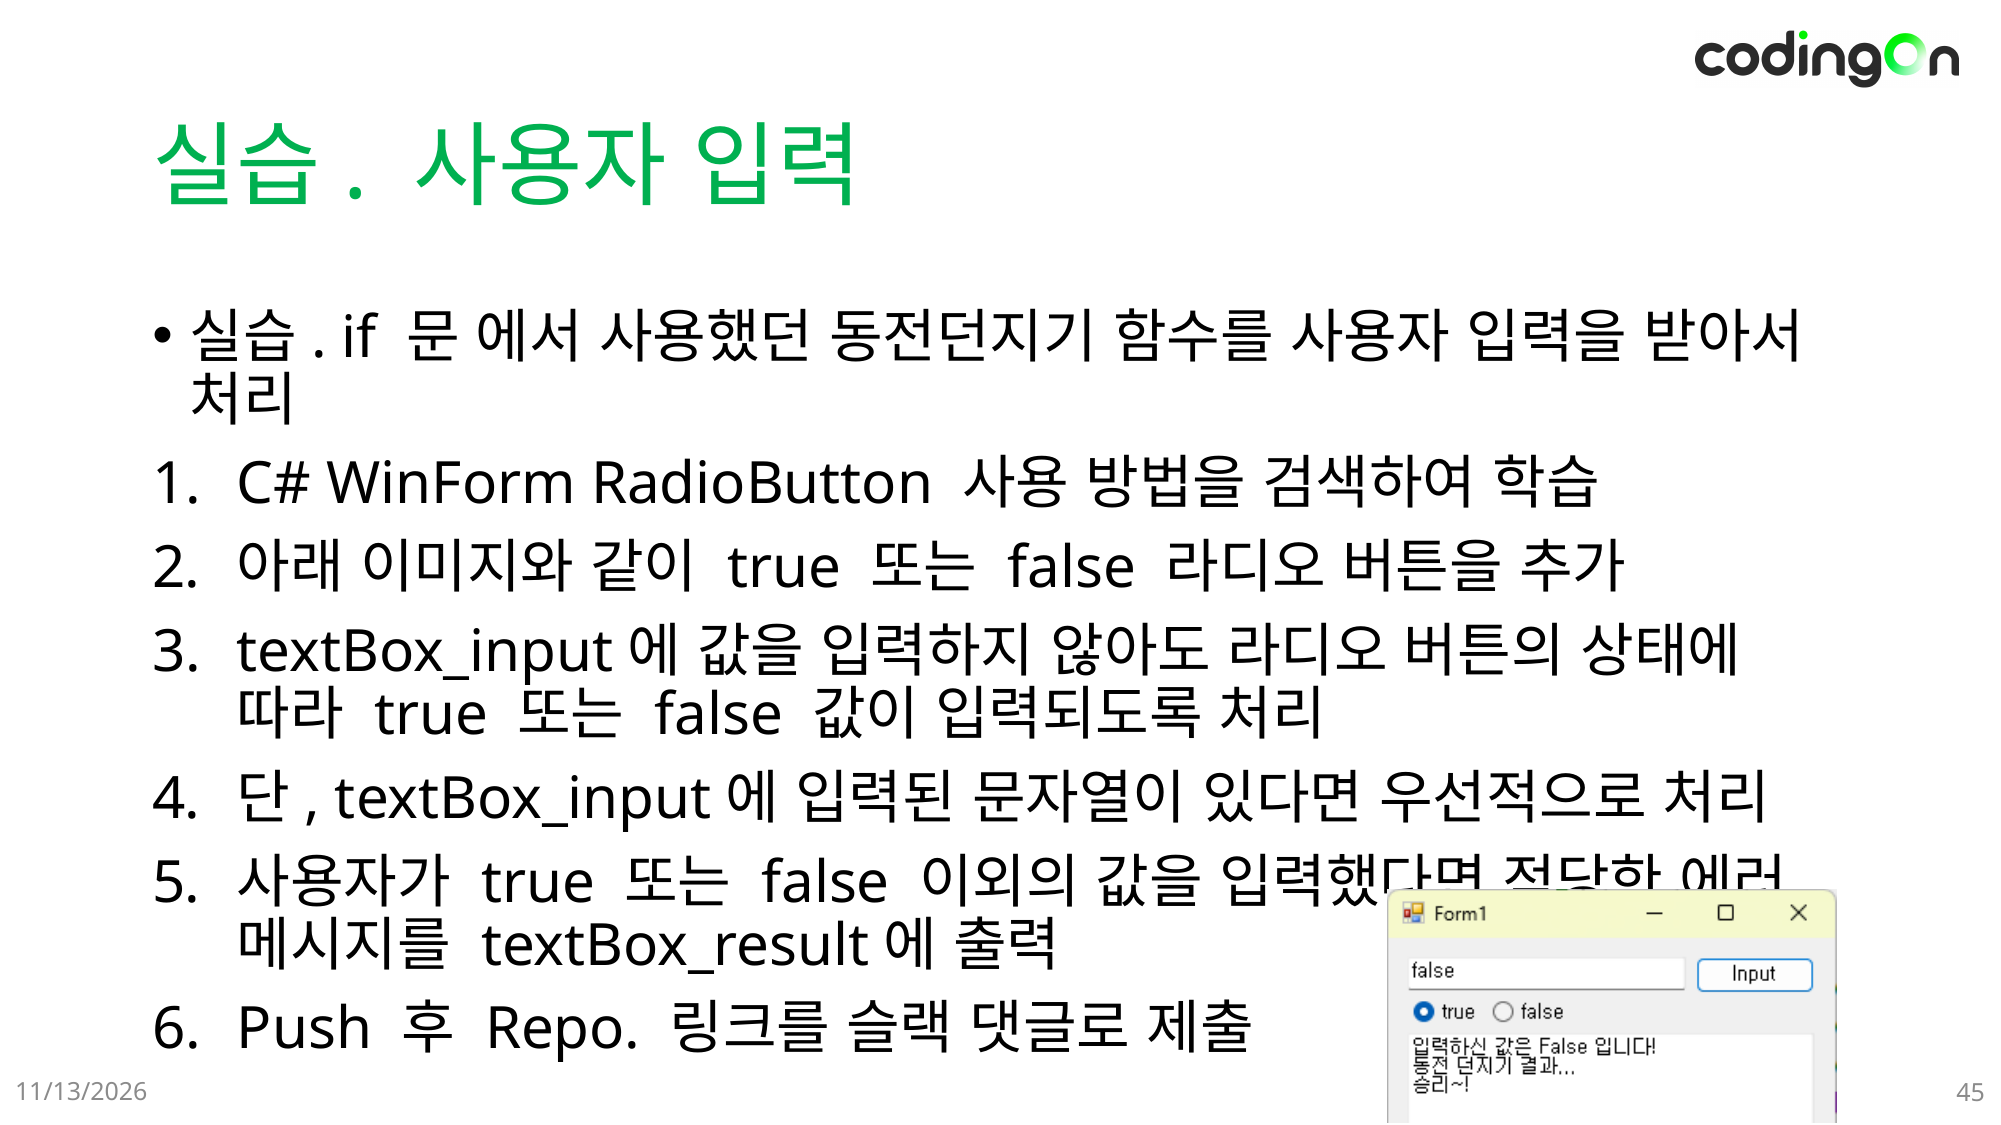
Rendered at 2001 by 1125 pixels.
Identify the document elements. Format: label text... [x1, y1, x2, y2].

title 실습. 사용자 입력 [137, 59, 1863, 278]
slide_number 45 [1550, 1063, 2000, 1124]
picture [1695, 30, 1959, 88]
picture [1386, 889, 1837, 1123]
slide_number 12-22(Sun) [0, 1062, 450, 1123]
list 실습. if 문 에서 사용했던 동전던지기 함수를 사용자 입력을 받아서 처리 C# WinForm RadioButton 사용 방법을 검색하여 학습 아래 이미지와 같이 true 또는 false 라디오 버튼을 추가 textBox_input에 값을 입력하지 않아도 라디오 버튼의 상태에 따라 true 또는 false 값이 입력되도록 처리 단, textBox_input에 입력된 문자열이 있다면 우선적으로 처리 사용자가 true 또는 false 이외의 값을 입력했다면 적당한 에러 메시지를 textBox_result에 출력 Push 후 Repo. 링크를 슬랙 댓글로 제출 [137, 299, 1863, 1014]
